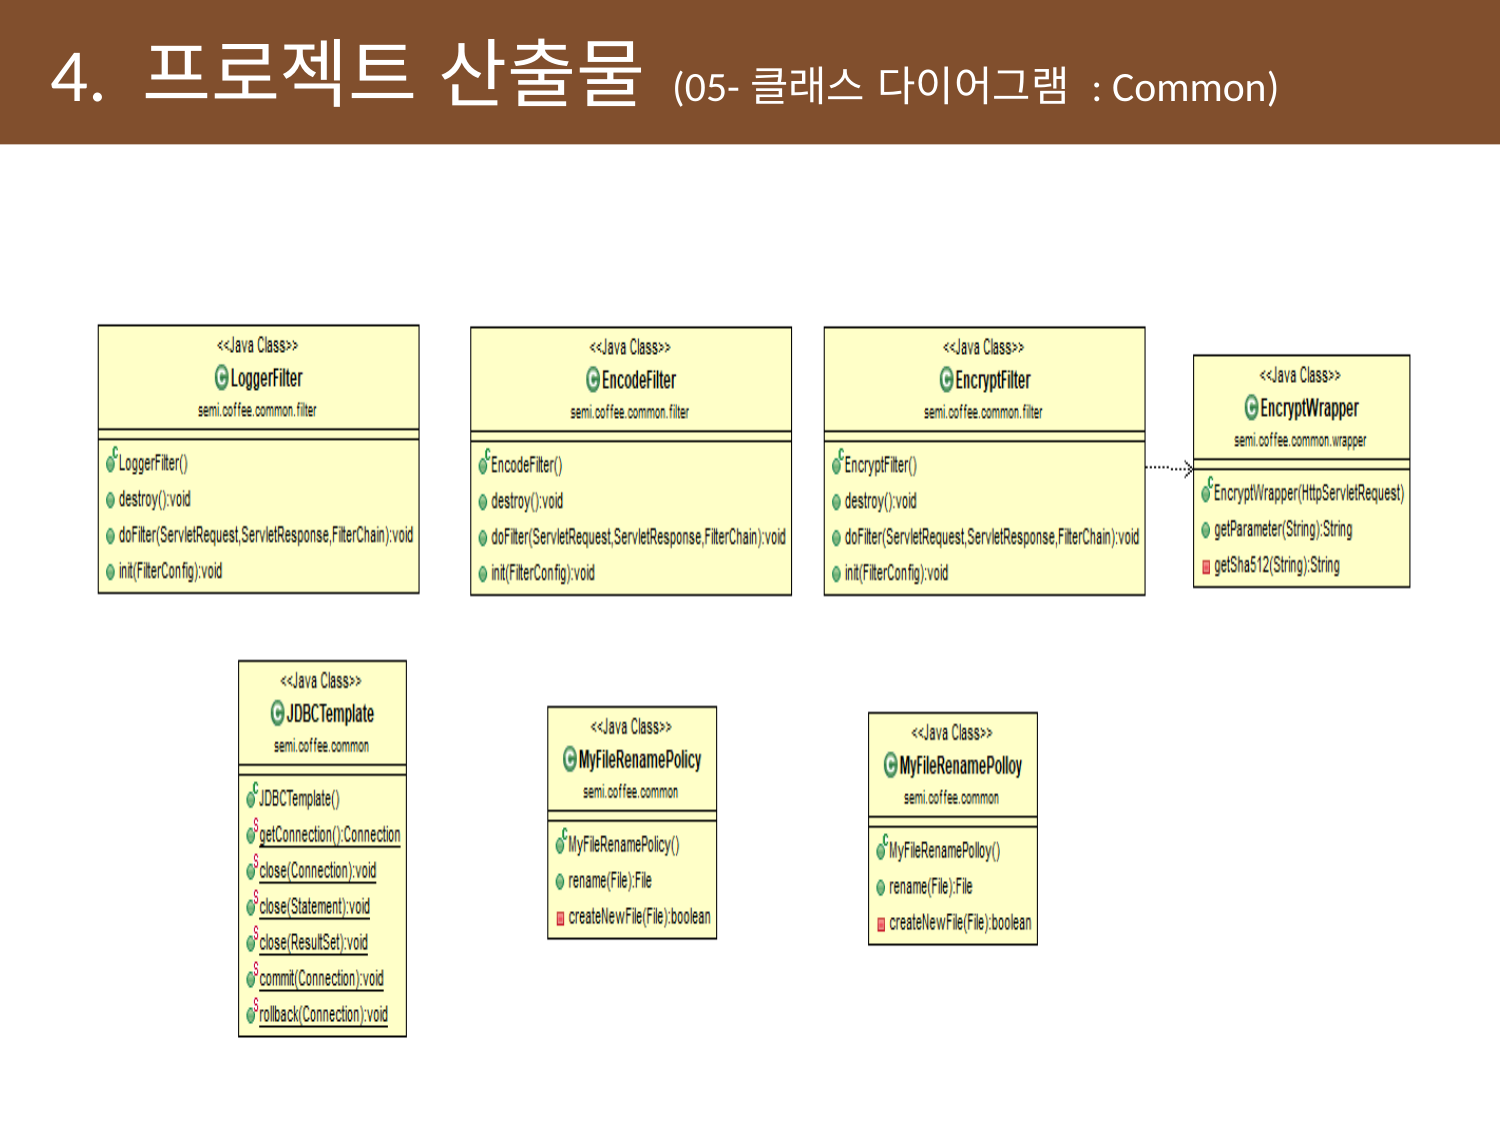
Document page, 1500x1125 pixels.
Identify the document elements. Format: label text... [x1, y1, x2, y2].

picture [26, 233, 1478, 1046]
text_box 4. 프로젝트 산출물 (05-클래스 다이어그램 : Common) [35, 19, 1295, 124]
text_box [0, 0, 1500, 145]
